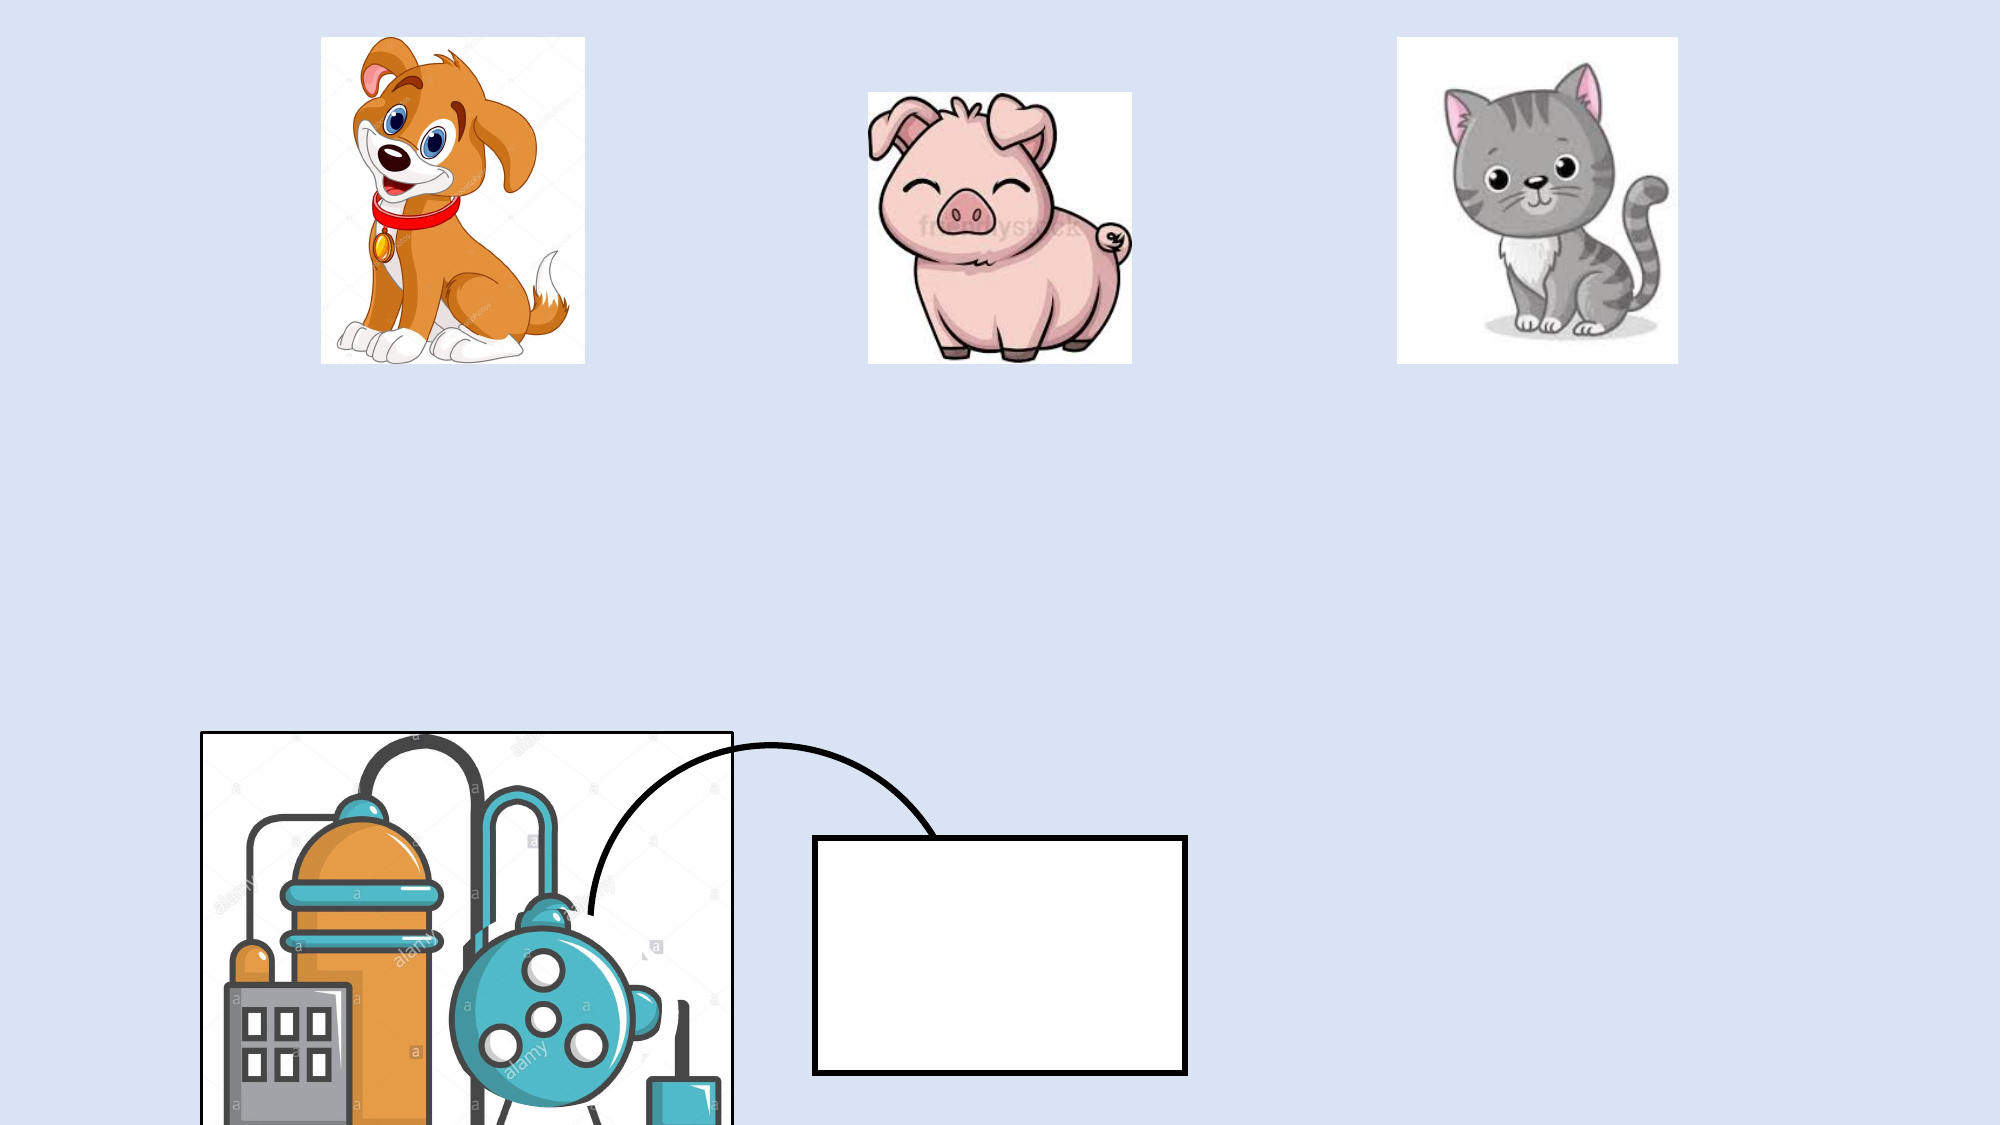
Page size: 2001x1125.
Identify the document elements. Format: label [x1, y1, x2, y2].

text_box [814, 837, 1186, 1074]
text_box [732, 744, 935, 931]
text_box [321, 37, 1679, 364]
picture [202, 734, 732, 1125]
